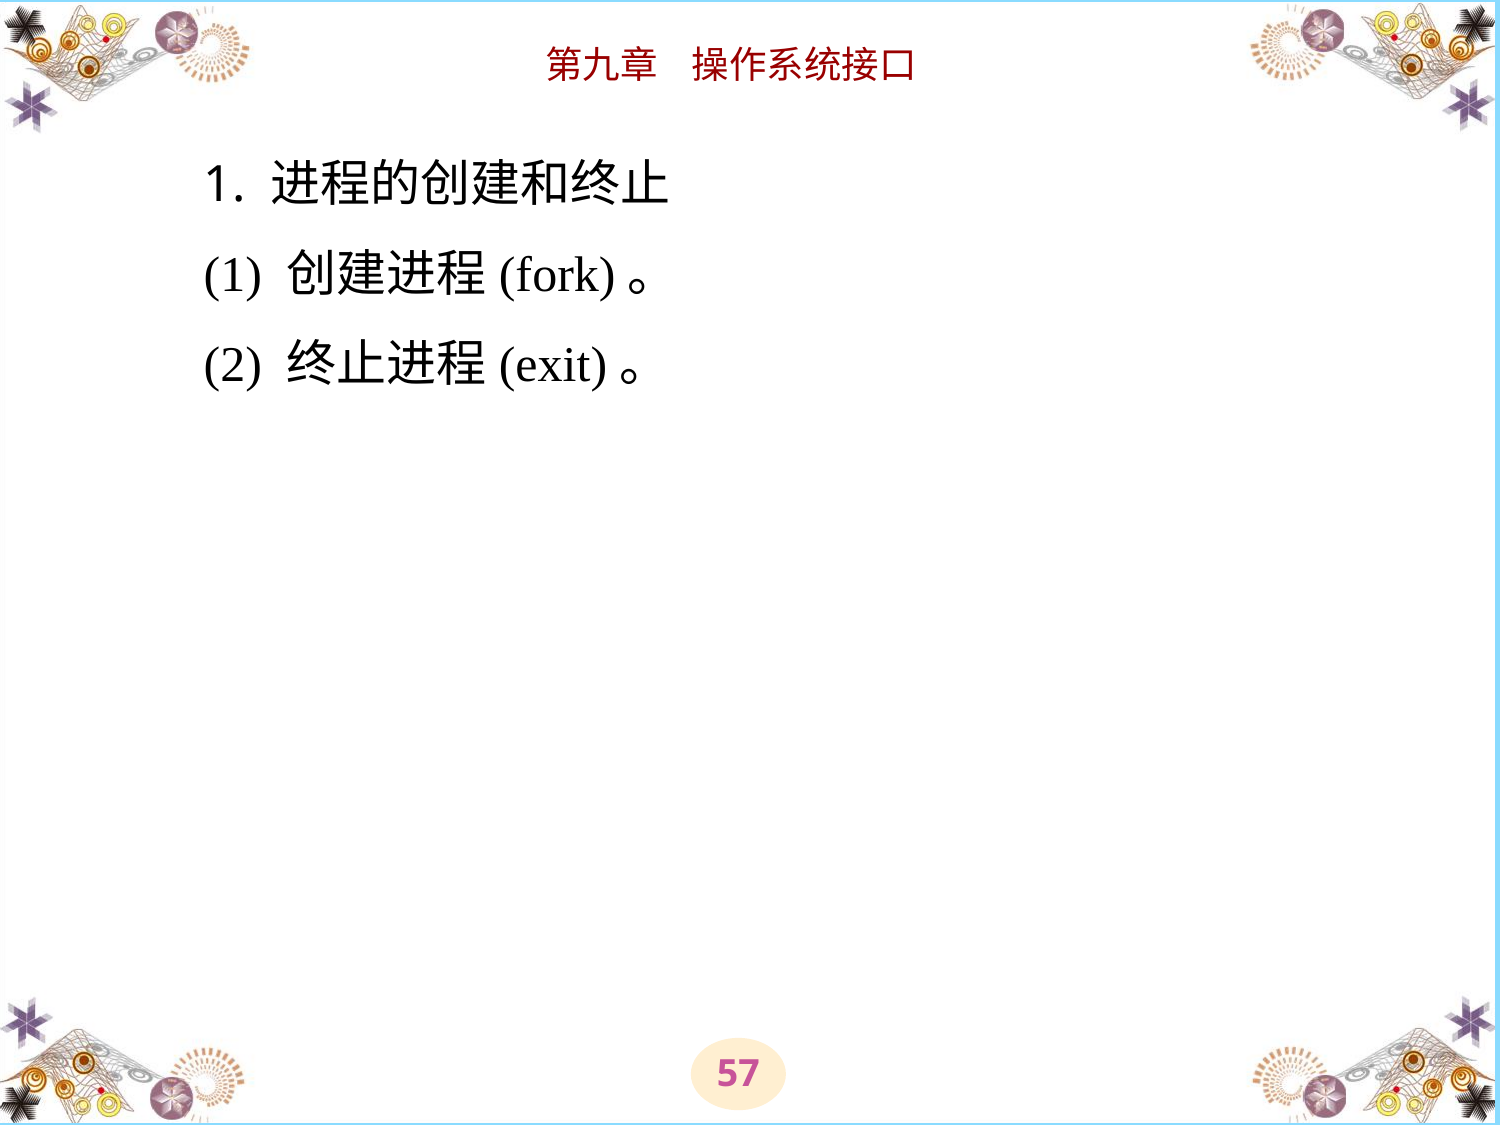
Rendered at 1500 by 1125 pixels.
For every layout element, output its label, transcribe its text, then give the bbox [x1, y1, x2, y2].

picture [0, 2, 1495, 1123]
title 1. 进程的创建和终止 (1) 创建进程(fork)。 (2) 终止进程(exit)。 [76, 113, 1424, 1024]
